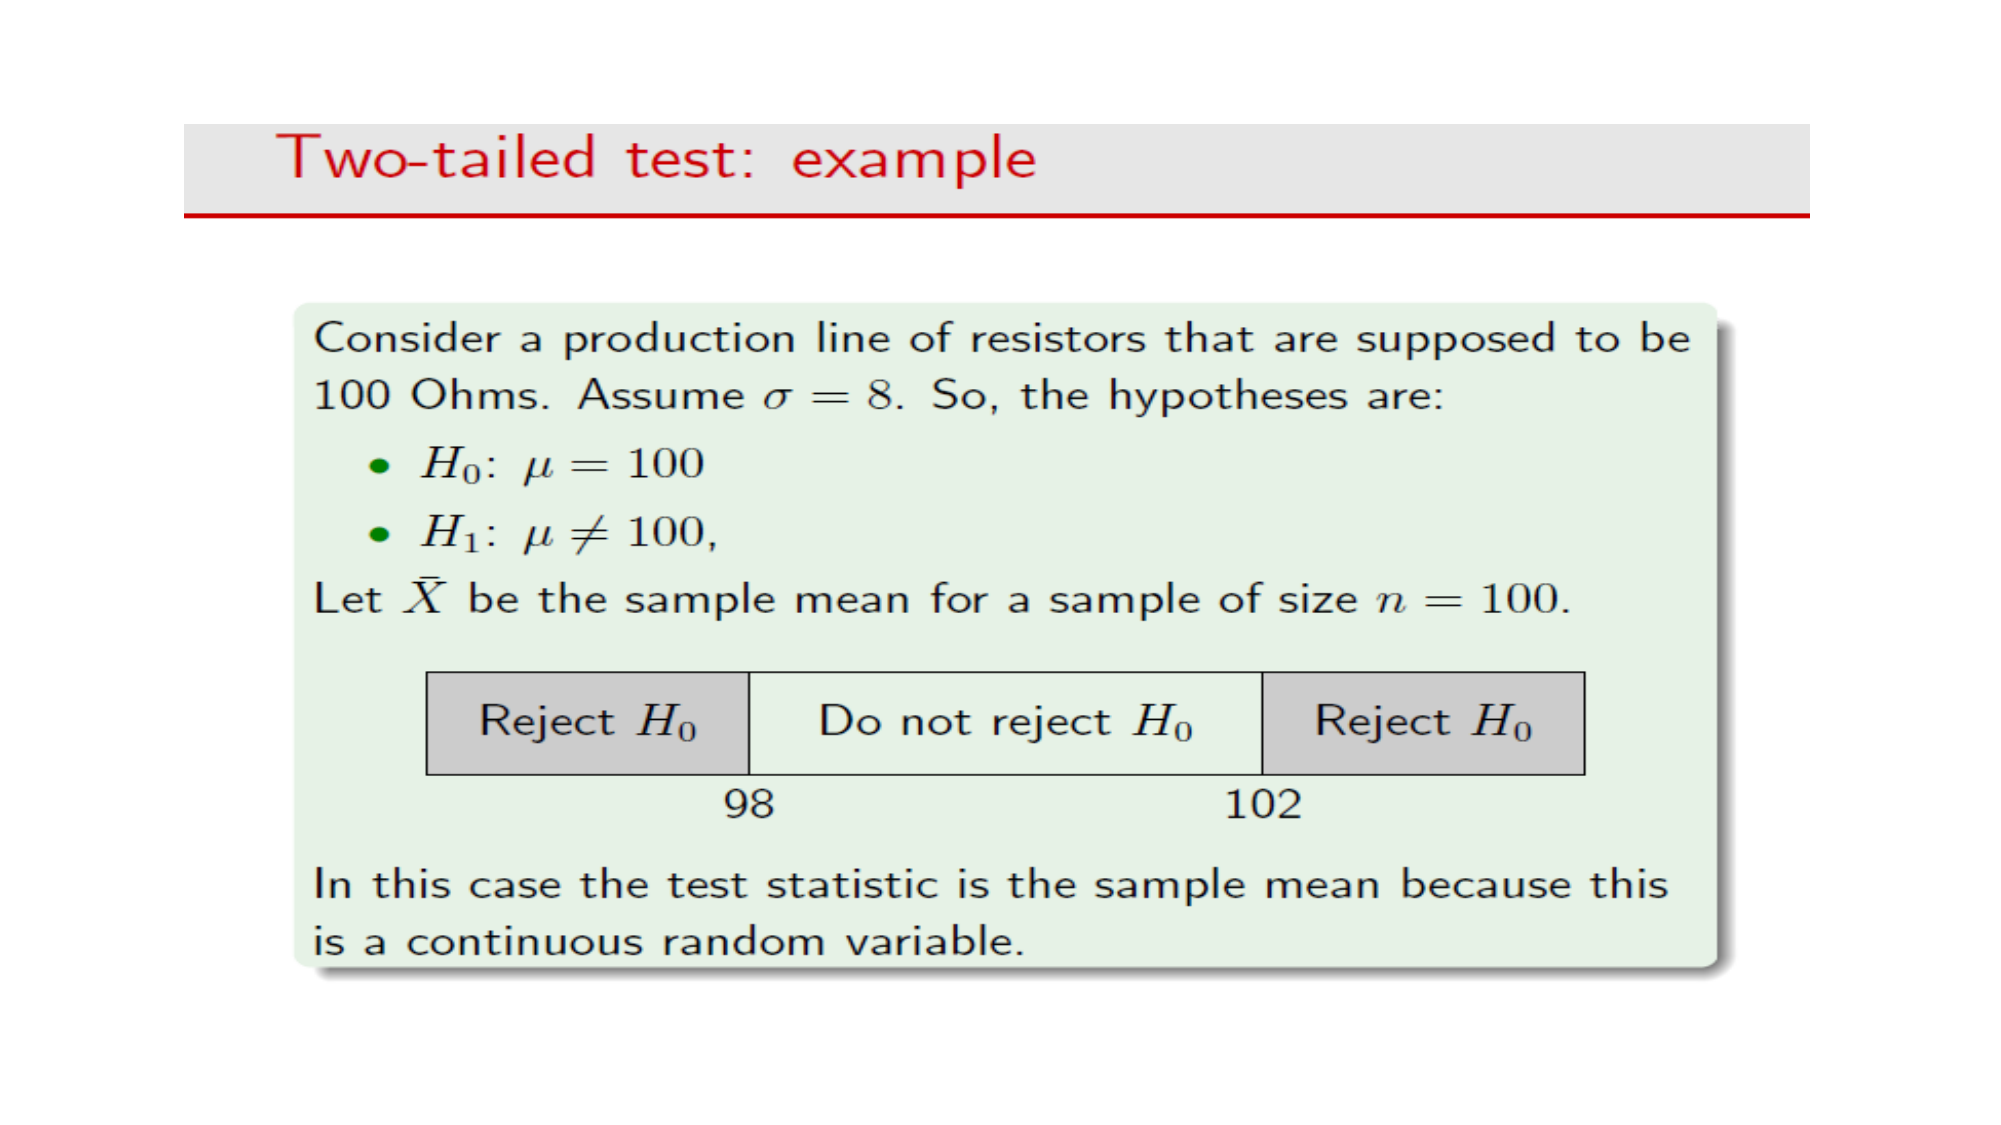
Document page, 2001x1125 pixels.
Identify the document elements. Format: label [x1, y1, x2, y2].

list [184, 124, 1810, 1014]
